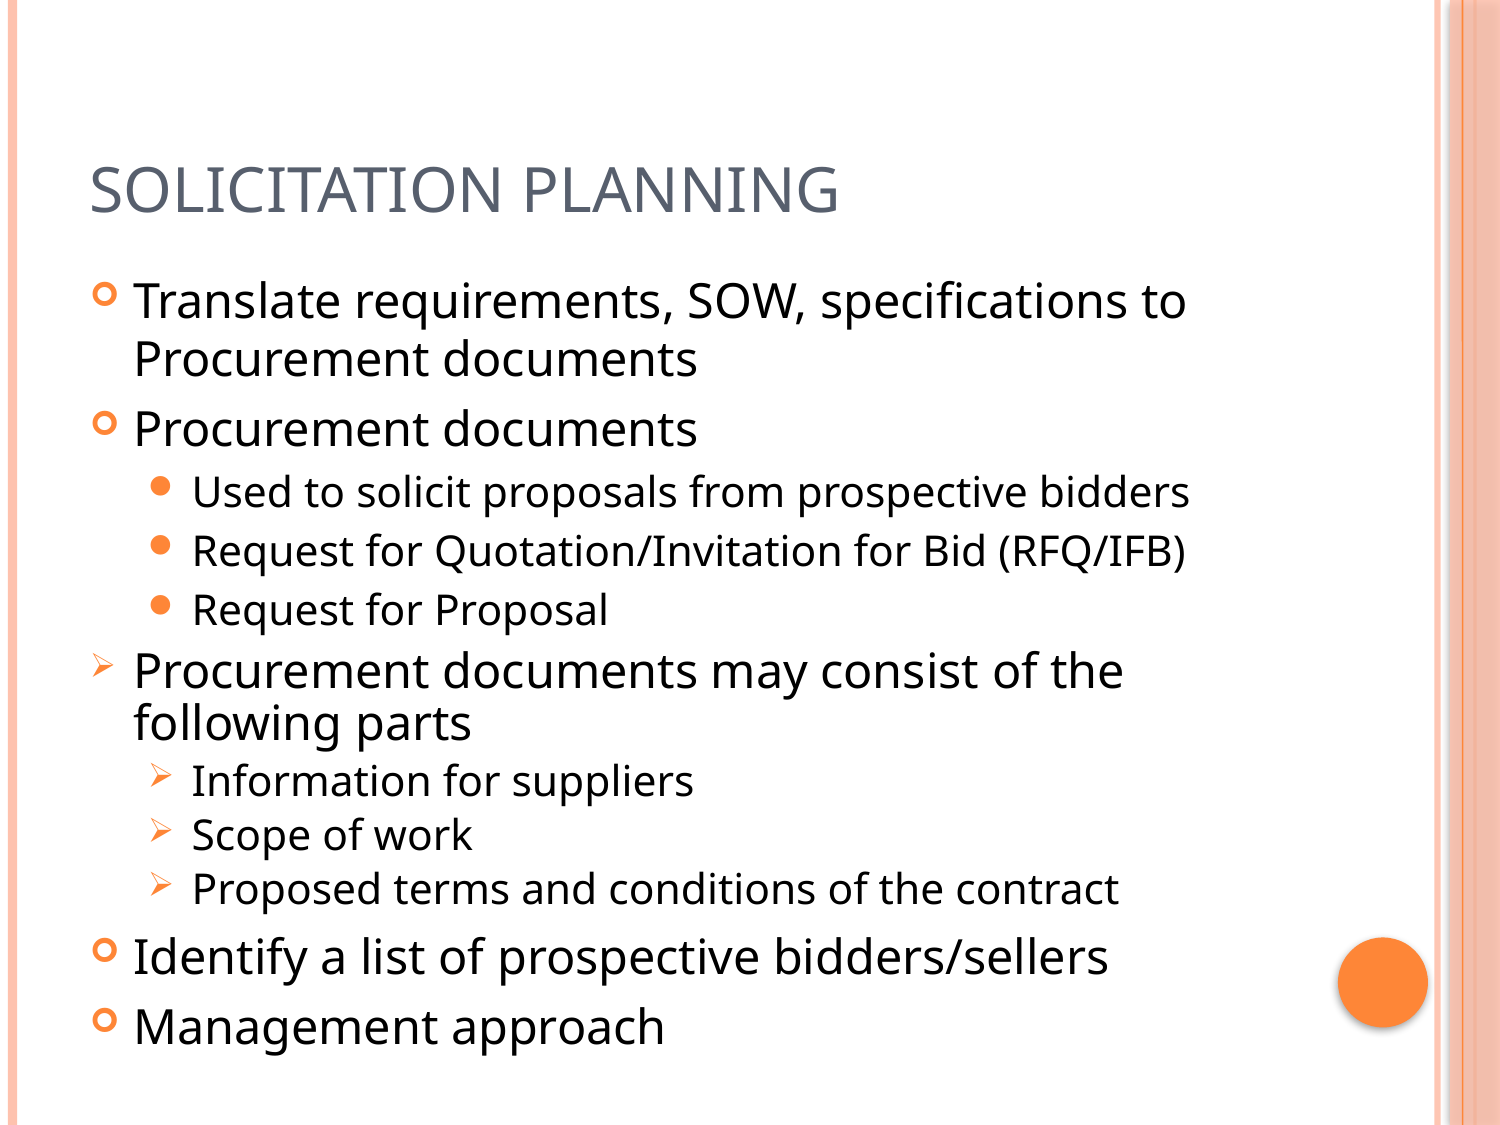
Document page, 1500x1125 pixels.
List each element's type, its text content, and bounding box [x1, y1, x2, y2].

title Solicitation Planning [75, 45, 1300, 233]
list Translate requirements, SOW, specifications to Procurement documents Procurement documents Used to solicit proposals from prospective bidders Request for Quotation/Invitation for Bid (RFQ/IFB) Request for Proposal Procurement documents may consist of the following parts Information for suppliers Scope of work Proposed terms and conditions of the contract Identify a list of prospective bidders/sellers Management approach [75, 262, 1300, 1062]
